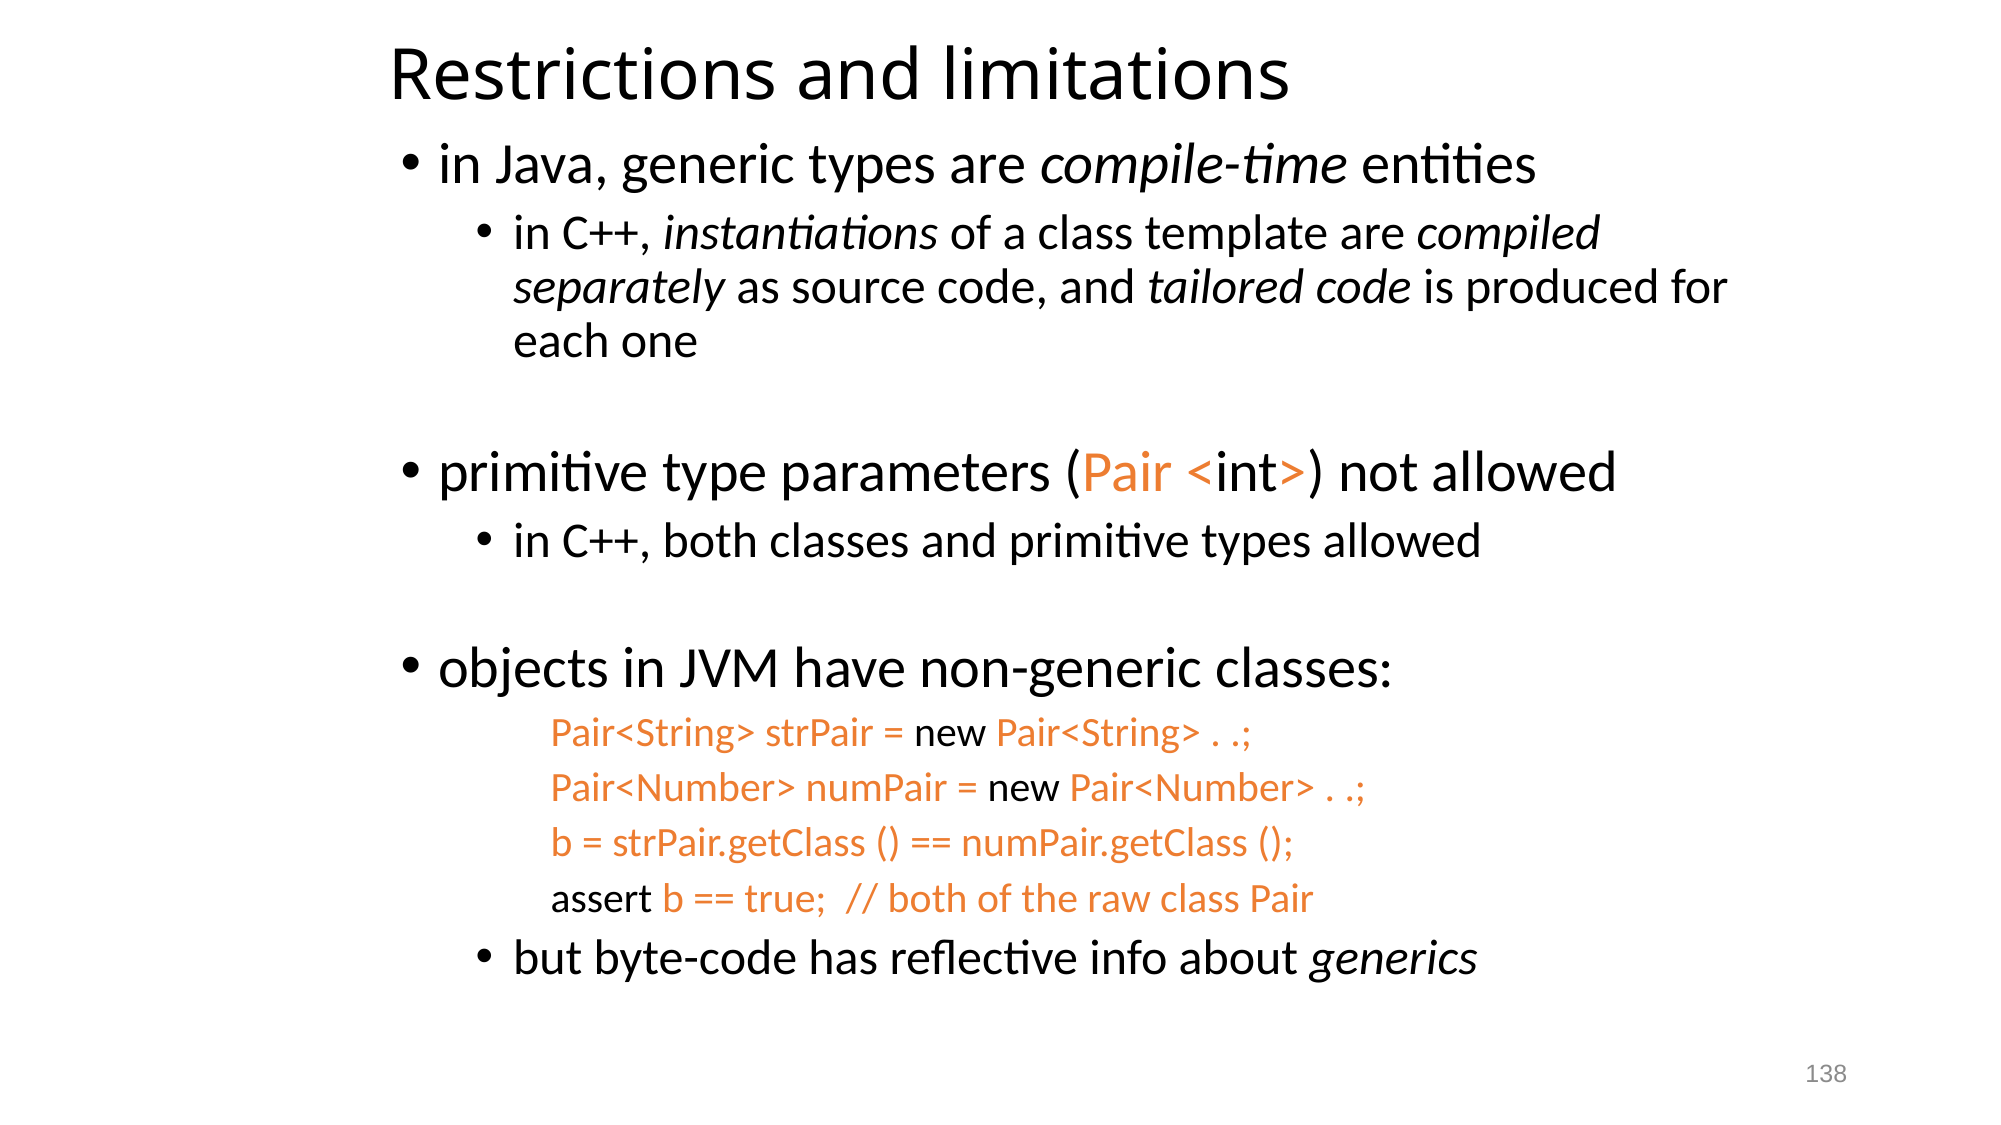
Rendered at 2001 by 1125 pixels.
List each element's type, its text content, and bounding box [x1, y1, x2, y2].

title Restrictions and limitations [373, 31, 1698, 124]
list in Java, generic types are compile-time entities in C++, instantiations of a class template are compiled separately as source code, and tailored code is produced for each one primitive type parameters (Pair <int>) not allowed in C++, both classes and primitive types allowed objects in JVM have non-generic classes: Pair<String> strPair = new Pair<String> . .; Pair<Number> numPair = new Pair<Number> . .; b = strPair.getClass () == numPair.getClass (); assert b == true; // both of the raw class Pair but byte-code has reflective info about generics [385, 125, 1750, 1094]
slide_number 138 [1412, 1042, 1863, 1103]
